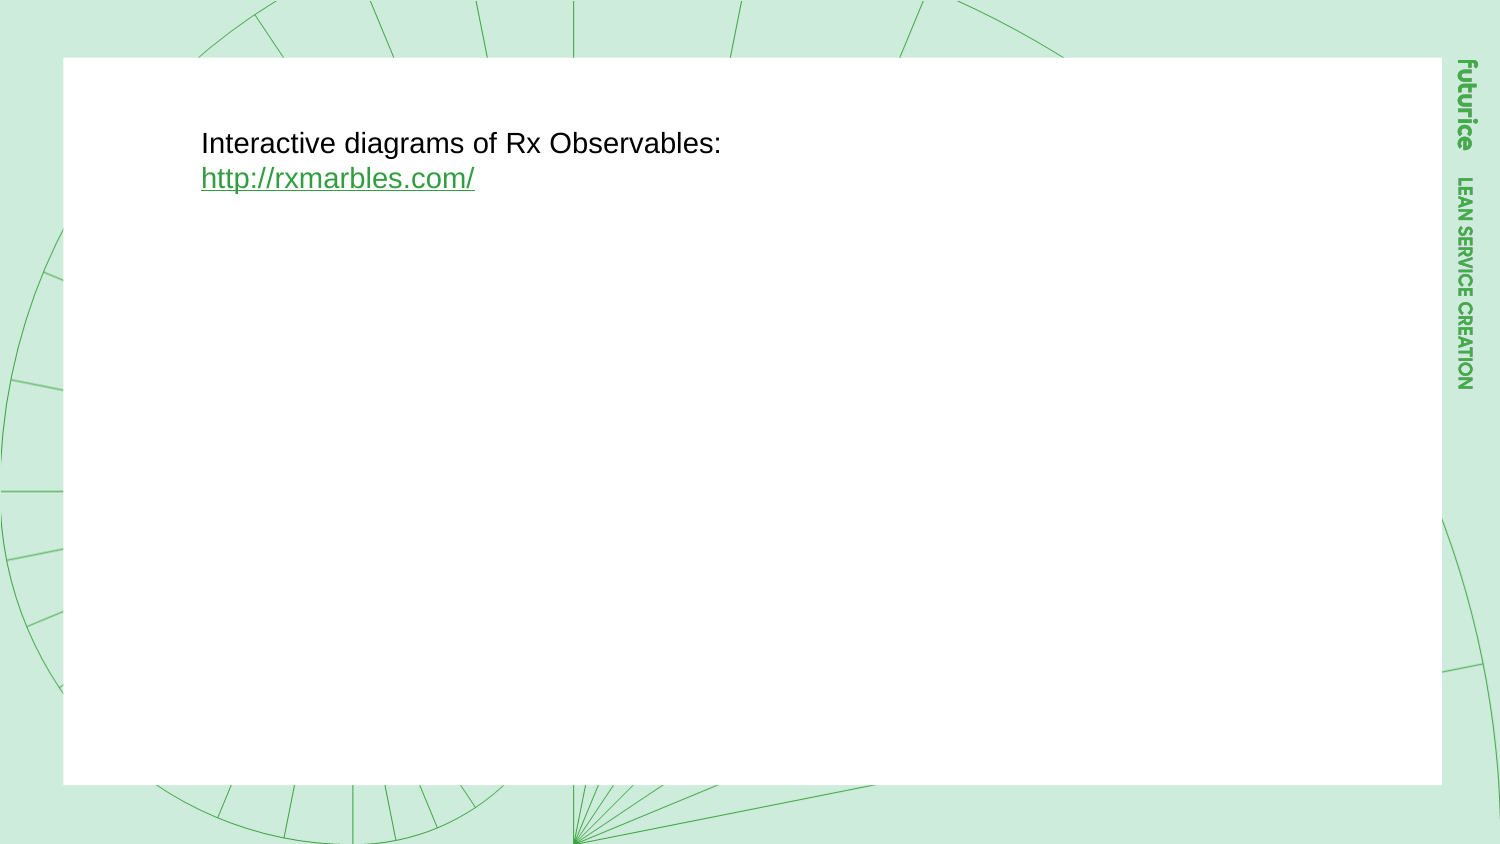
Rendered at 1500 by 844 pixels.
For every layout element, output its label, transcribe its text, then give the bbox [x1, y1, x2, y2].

picture [0, 0, 1500, 844]
text_box Interactive diagrams of Rx Observables: http://rxmarbles.com/ [186, 108, 754, 164]
